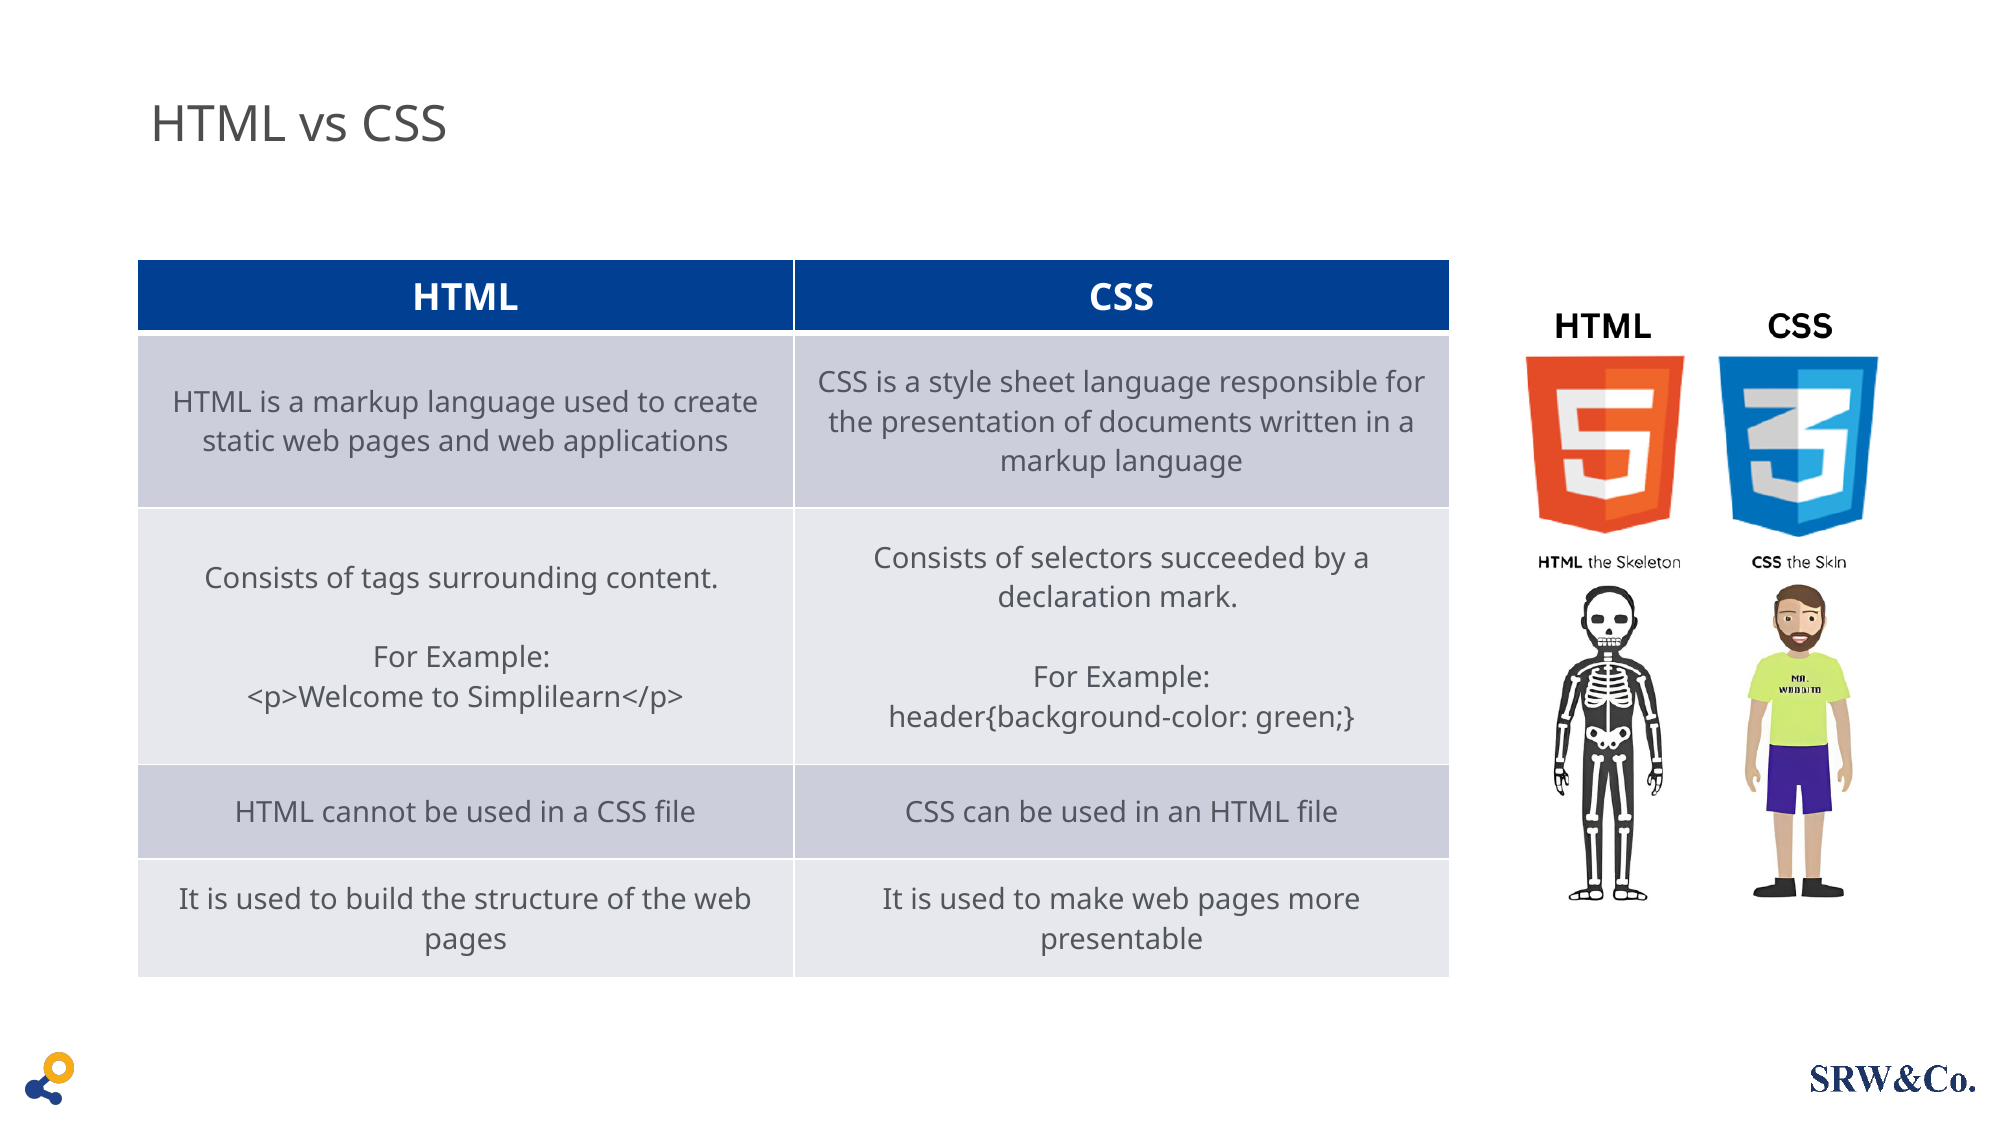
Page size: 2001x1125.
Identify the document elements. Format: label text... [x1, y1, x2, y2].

table_cell Consists of tags surrounding content. For Example: <p>Welcome to Simplilearn</p> [138, 509, 793, 764]
table_cell CSS can be used in an HTML file [795, 765, 1449, 858]
table_cell It is used to build the structure of the web pages [138, 860, 793, 977]
table_cell Consists of selectors succeeded by a declaration mark. For Example: header{background-color: green;} [795, 509, 1449, 764]
title HTML vs CSS [135, 90, 1190, 161]
table_cell HTML cannot be used in a CSS file [138, 765, 793, 858]
table_cell HTML is a markup language used to create static web pages and web applications [138, 336, 793, 507]
picture [1475, 299, 1889, 913]
picture [1811, 1065, 1975, 1092]
table_cell CSS is a style sheet language responsible for the presentation of documents written in a markup language [795, 336, 1449, 507]
table_header CSS [795, 260, 1449, 330]
table_header HTML [138, 260, 793, 330]
picture [25, 1052, 74, 1105]
table_cell It is used to make web pages more presentable [795, 860, 1449, 977]
